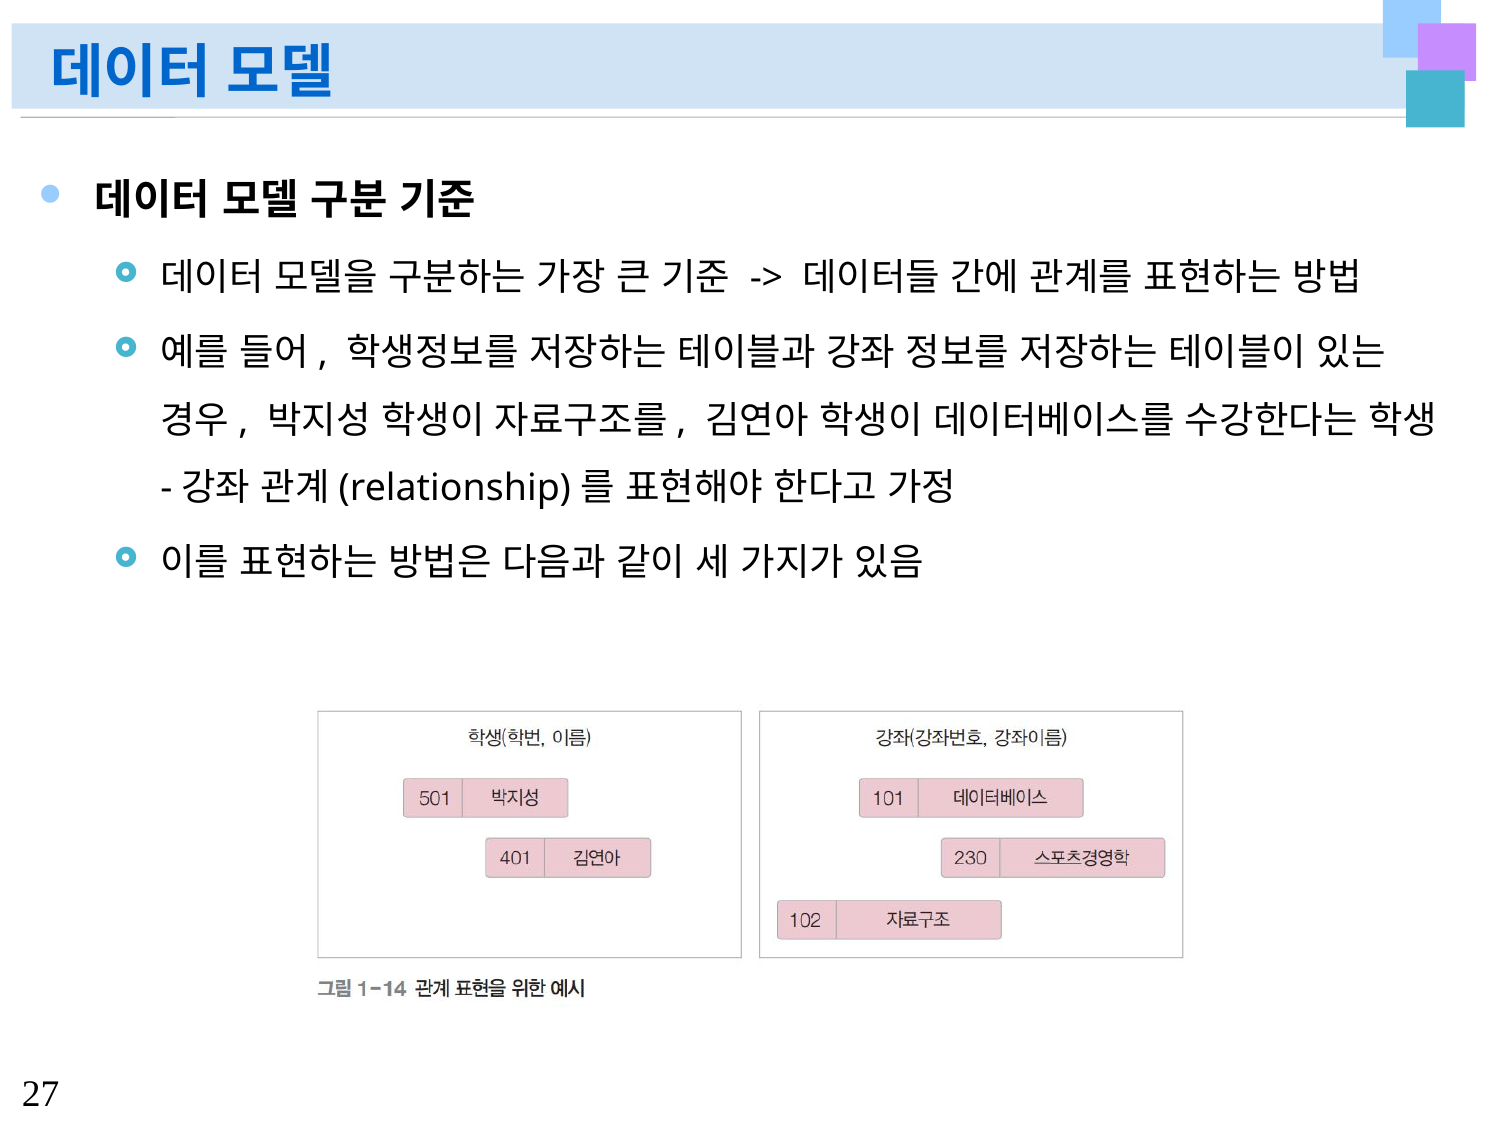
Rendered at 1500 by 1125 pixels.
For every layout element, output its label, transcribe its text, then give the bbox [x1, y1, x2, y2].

list 데이터 모델 구분 기준 데이터 모델을 구분하는 가장 큰 기준 -> 데이터들 간에 관계를 표현하는 방법 예를 들어, 학생정보를 저장하는 테이블과 강좌 정보를 저장하는 테이블이 있는 경우, 박지성 학생이 자료구조를, 김연아 학생이 데이터베이스를 수강한다는 학생-강좌 관계(relationship)를 표현해야 한다고 가정 이를 표현하는 방법은 다음과 같이 세 가지가 있음 [23, 140, 1466, 1044]
title 데이터 모델 [34, 25, 1383, 114]
picture [309, 703, 1191, 1014]
